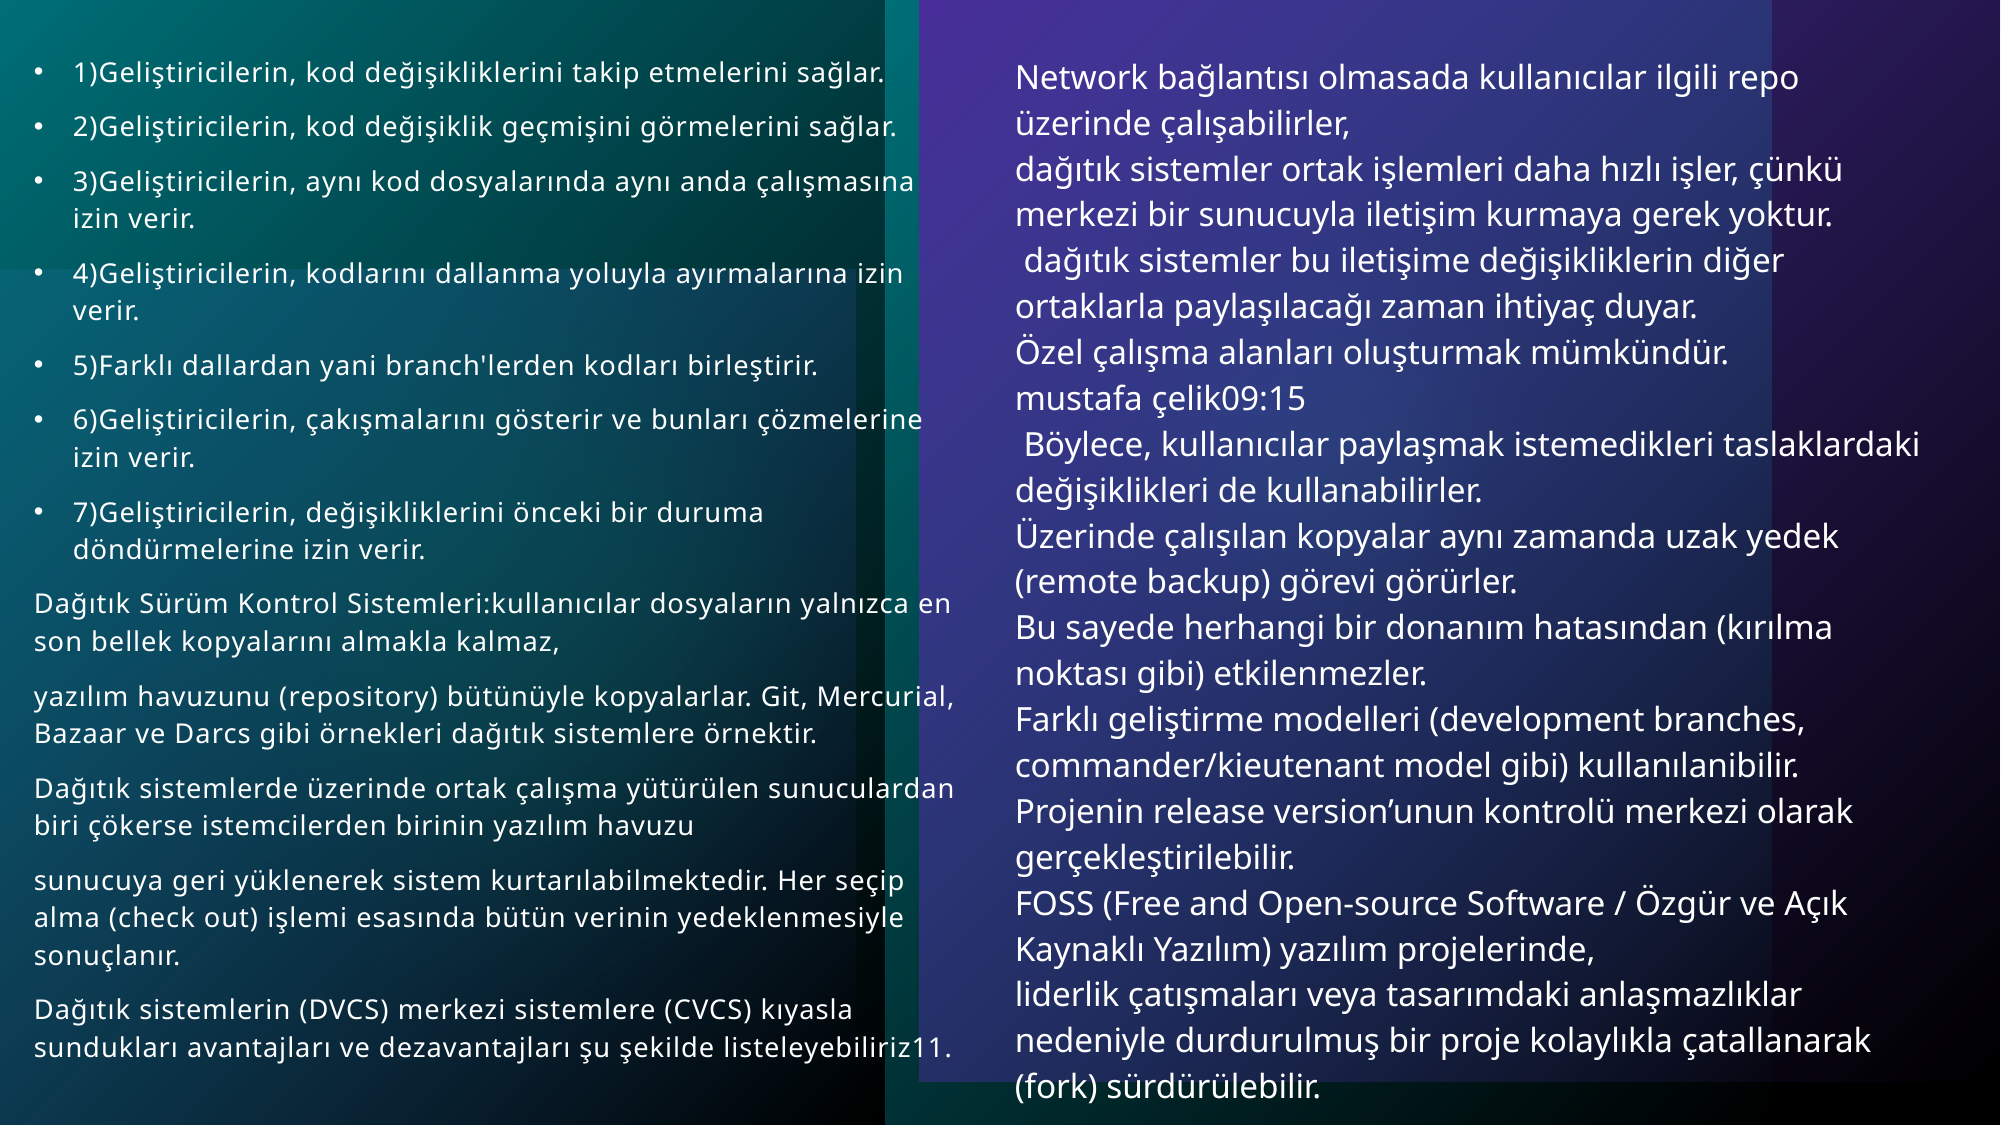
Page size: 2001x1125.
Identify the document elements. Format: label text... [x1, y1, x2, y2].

text_box Network bağlantısı olmasada kullanıcılar ilgili repo üzerinde çalışabilirler, dağıtık sistemler ortak işlemleri daha hızlı işler, çünkü merkezi bir sunucuyla iletişim kurmaya gerek yoktur. dağıtık sistemler bu iletişime değişikliklerin diğer ortaklarla paylaşılacağı zaman ihtiyaç duyar. Özel çalışma alanları oluşturmak mümkündür. mustafa çelik09:15 Böylece, kullanıcılar paylaşmak istemedikleri taslaklardaki değişiklikleri de kullanabilirler. Üzerinde çalışılan kopyalar aynı zamanda uzak yedek (remote backup) görevi görürler. Bu sayede herhangi bir donanım hatasından (kırılma noktası gibi) etkilenmezler. Farklı geliştirme modelleri (development branches, commander/kieutenant model gibi) kullanılanibilir. Projenin release version’unun kontrolü merkezi olarak gerçekleştirilebilir. FOSS (Free and Open-source Software / Özgür ve Açık Kaynaklı Yazılım) yazılım projelerinde, liderlik çatışmaları veya tasarımdaki anlaşmazlıklar nedeniyle durdurulmuş bir proje kolaylıkla çatallanarak (fork) sürdürülebilir. [999, 42, 1958, 1125]
list 1)Geliştiricilerin, kod değişikliklerini takip etmelerini sağlar. 2)Geliştiricilerin, kod değişiklik geçmişini görmelerini sağlar. 3)Geliştiricilerin, aynı kod dosyalarında aynı anda çalışmasına izin verir. 4)Geliştiricilerin, kodlarını dallanma yoluyla ayırmalarına izin verir. 5)Farklı dallardan yani branch'lerden kodları birleştirir. 6)Geliştiricilerin, çakışmalarını gösterir ve bunları çözmelerine izin verir. 7)Geliştiricilerin, değişikliklerini önceki bir duruma döndürmelerine izin verir. Dağıtık Sürüm Kontrol Sistemleri:kullanıcılar dosyaların yalnızca en son bellek kopyalarını almakla kalmaz, yazılım havuzunu (repository) bütünüyle kopyalarlar. Git, Mercurial, Bazaar ve Darcs gibi örnekleri dağıtık sistemlere örnektir. Dağıtık sistemlerde üzerinde ortak çalışma yütürülen sunuculardan biri çökerse istemcilerden birinin yazılım havuzu sunucuya geri yüklenerek sistem kurtarılabilmektedir. Her seçip alma (check out) işlemi esasında bütün verinin yedeklenmesiyle sonuçlanır. Dağıtık sistemlerin (DVCS) merkezi sistemlere (CVCS) kıyasla sundukları avantajları ve dezavantajları şu şekilde listeleyebiliriz11. [18, 42, 974, 1095]
